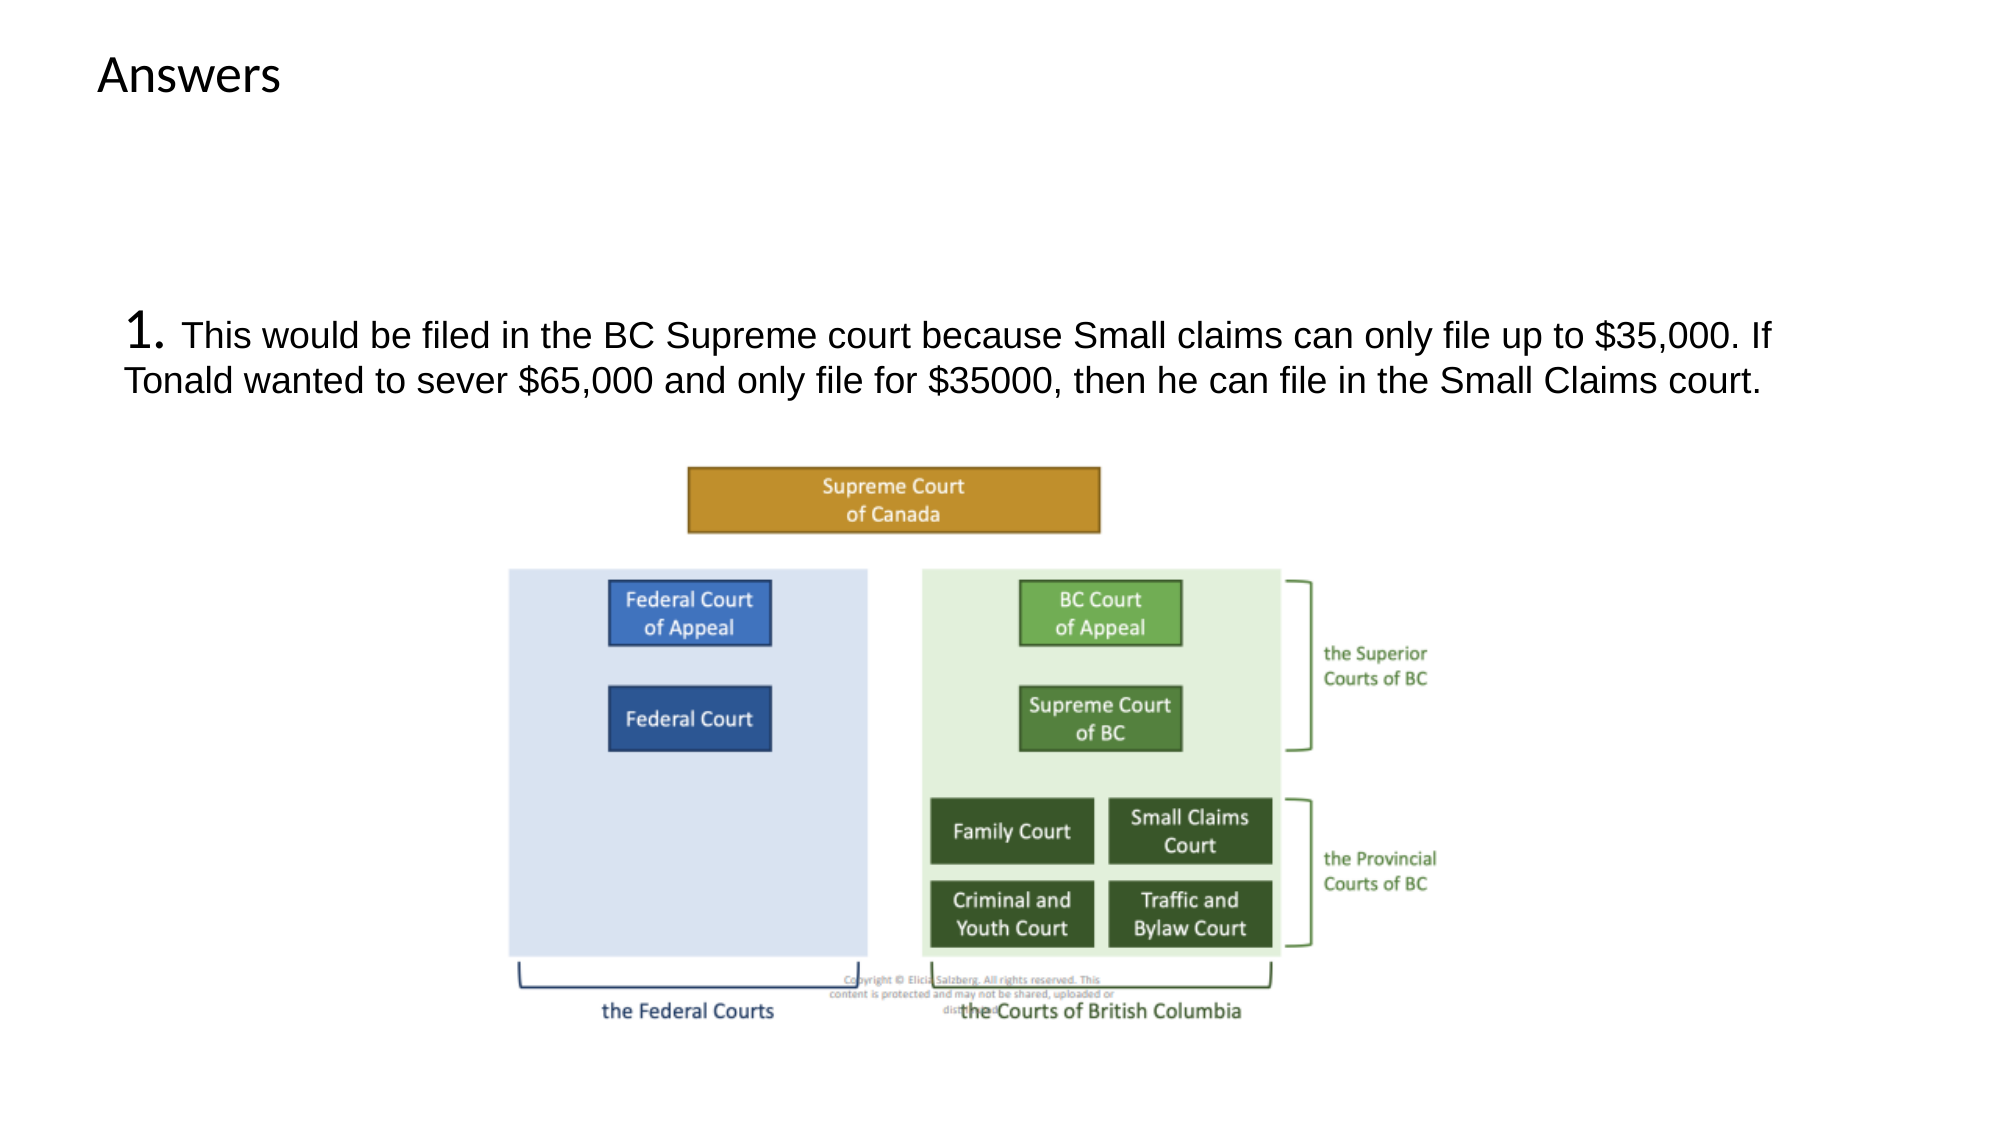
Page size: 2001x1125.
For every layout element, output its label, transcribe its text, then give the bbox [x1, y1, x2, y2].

list 1. This would be filed in the BC Supreme court because Small claims can only file up to $35,000. If Tonald wanted to sever $65,000 and only file for $35000, then he can file in the Small Claims court. [108, 290, 1834, 1005]
picture [476, 439, 1465, 1056]
title Answers [82, 37, 1808, 112]
